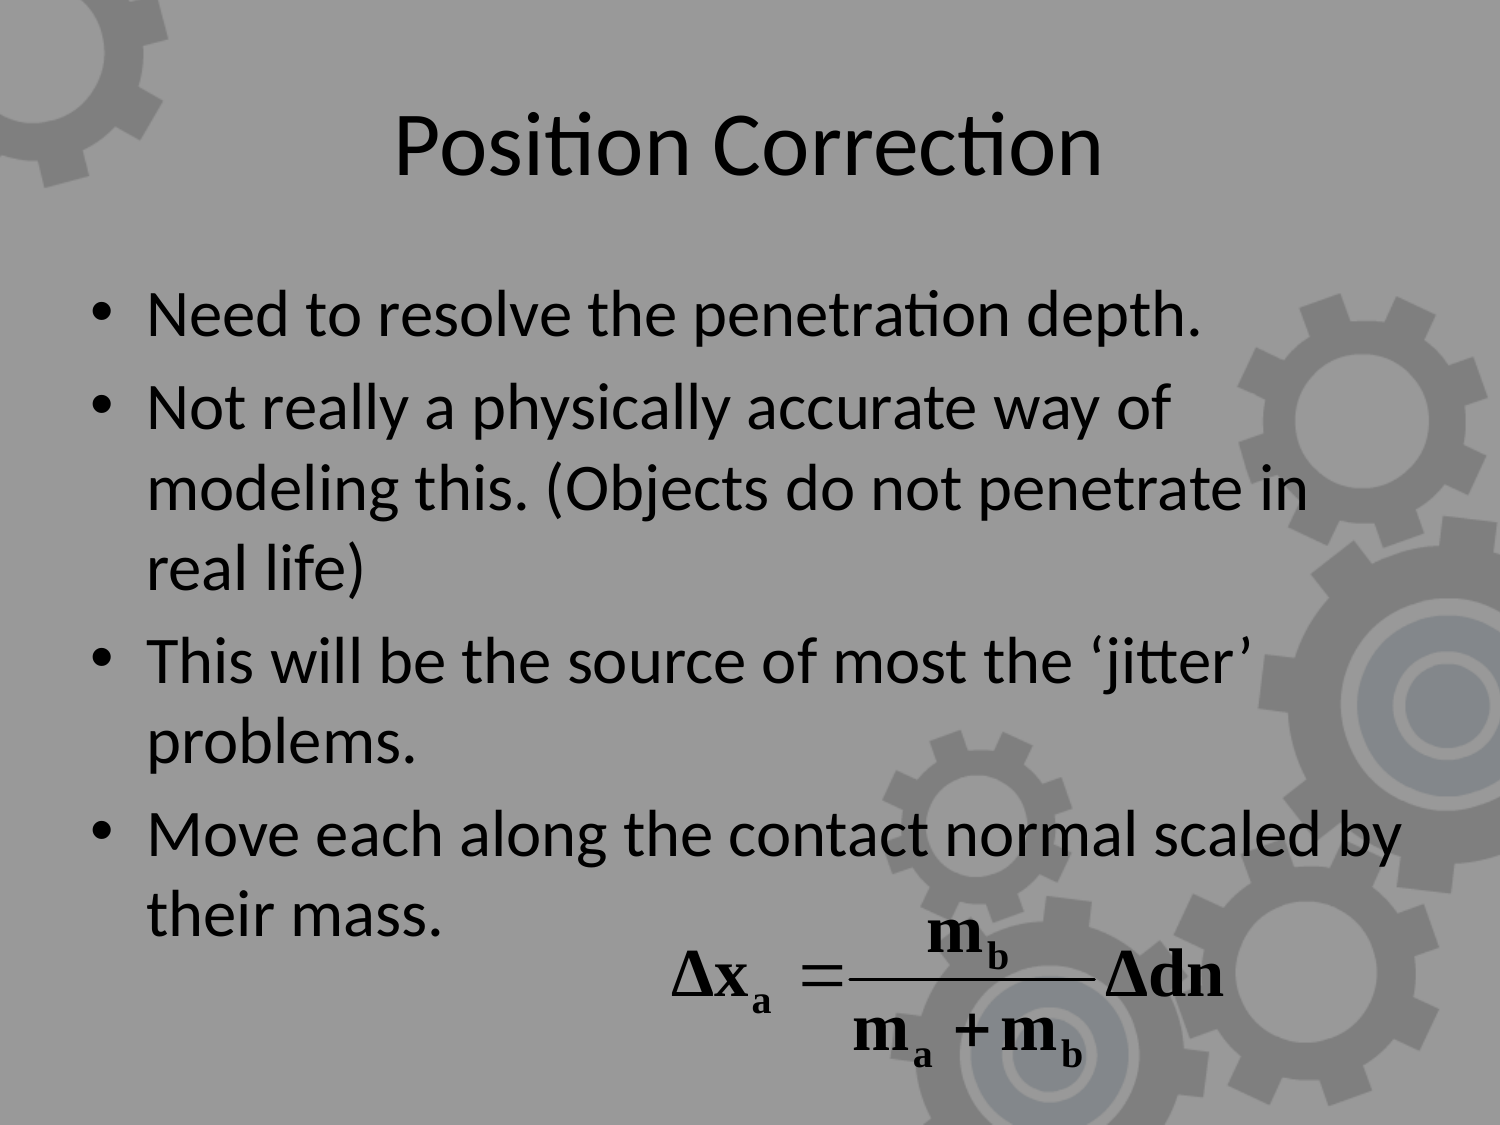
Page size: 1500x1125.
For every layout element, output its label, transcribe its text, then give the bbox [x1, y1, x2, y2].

list Need to resolve the penetration depth. Not really a physically accurate way of modeling this. (Objects do not penetrate in real life) This will be the source of most the ‘jitter’ problems. Move each along the contact normal scaled by their mass. [75, 262, 1425, 1005]
title Position Correction [75, 45, 1425, 233]
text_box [662, 887, 1236, 1083]
picture [0, 0, 1500, 1125]
